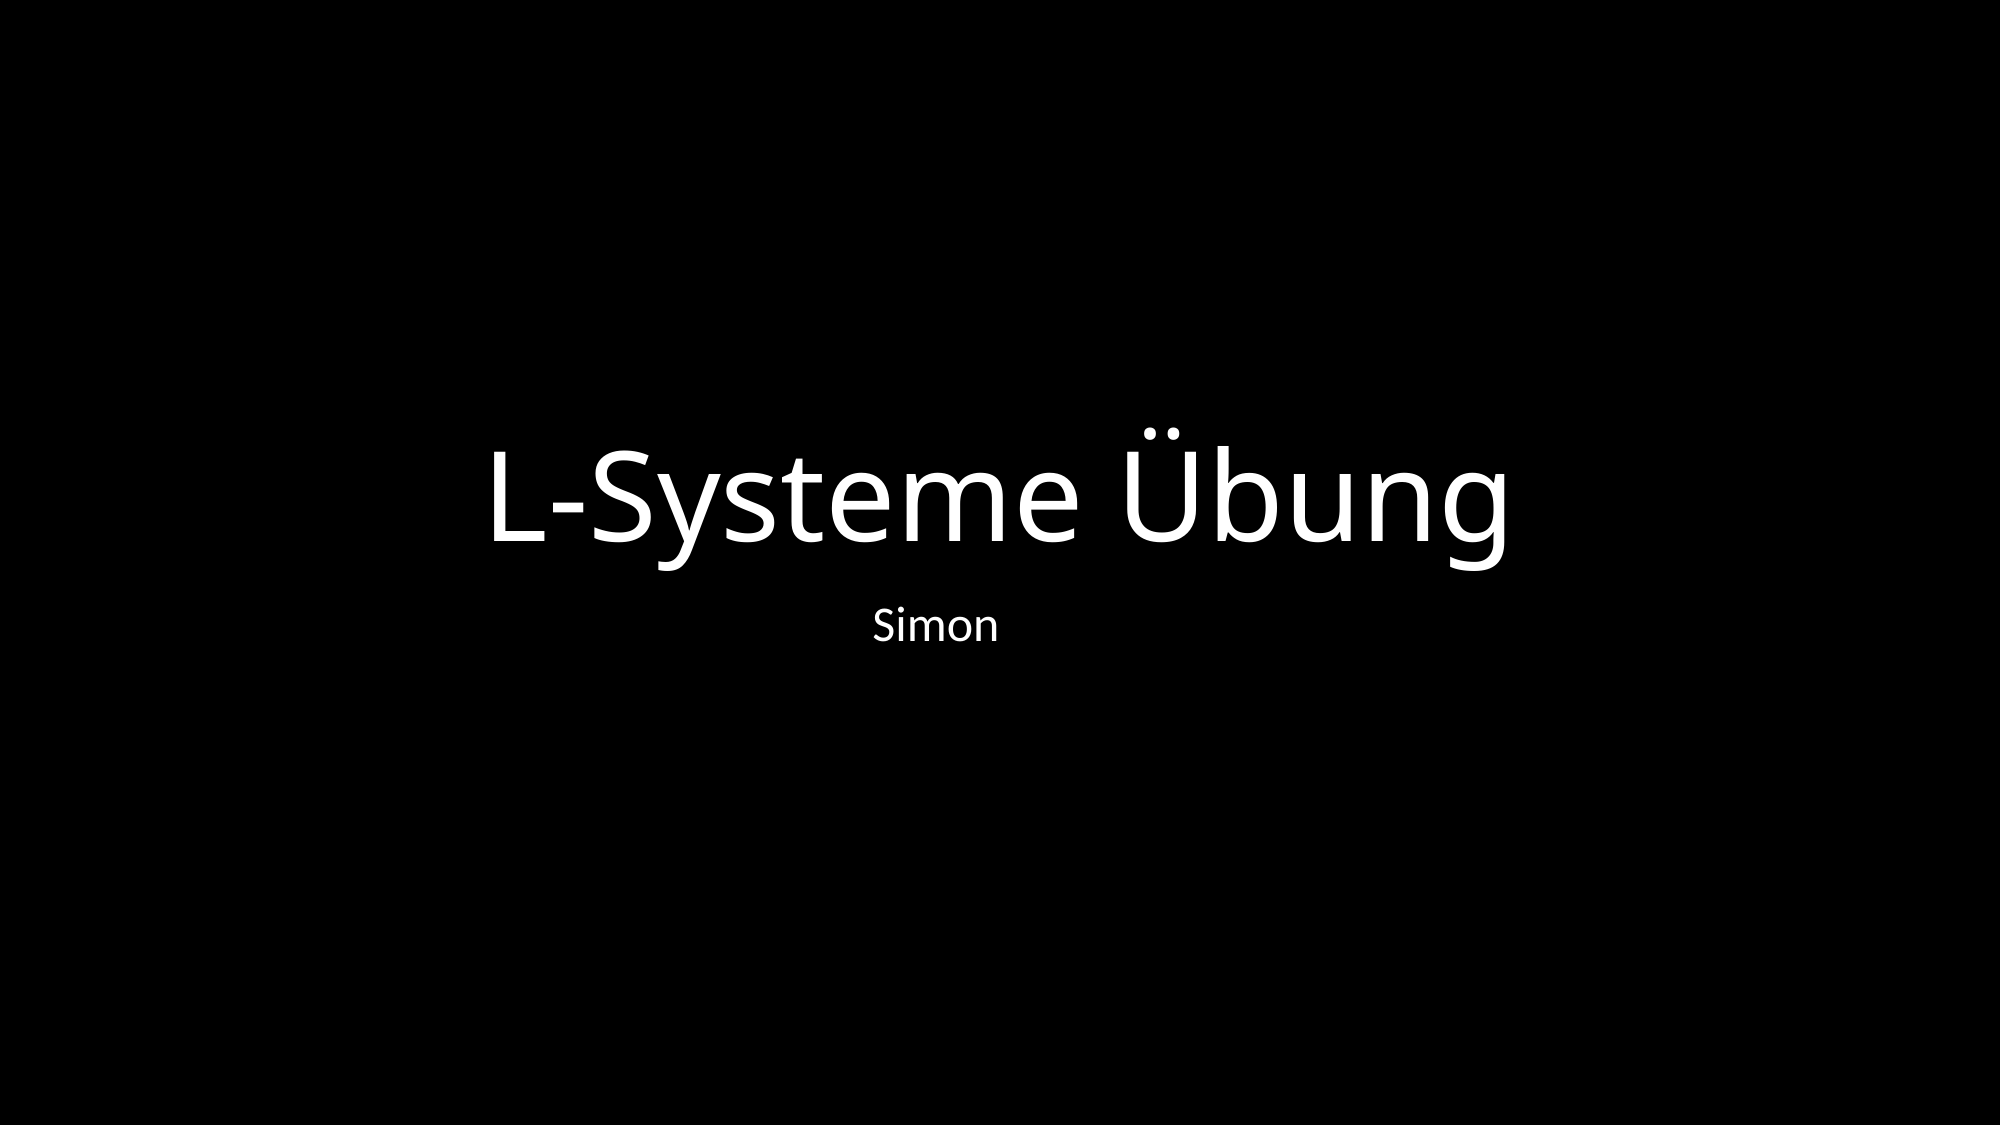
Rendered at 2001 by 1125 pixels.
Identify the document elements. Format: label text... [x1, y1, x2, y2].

subtitle Simon Gisler [249, 590, 1750, 863]
title L-Systeme Übung [249, 184, 1750, 576]
